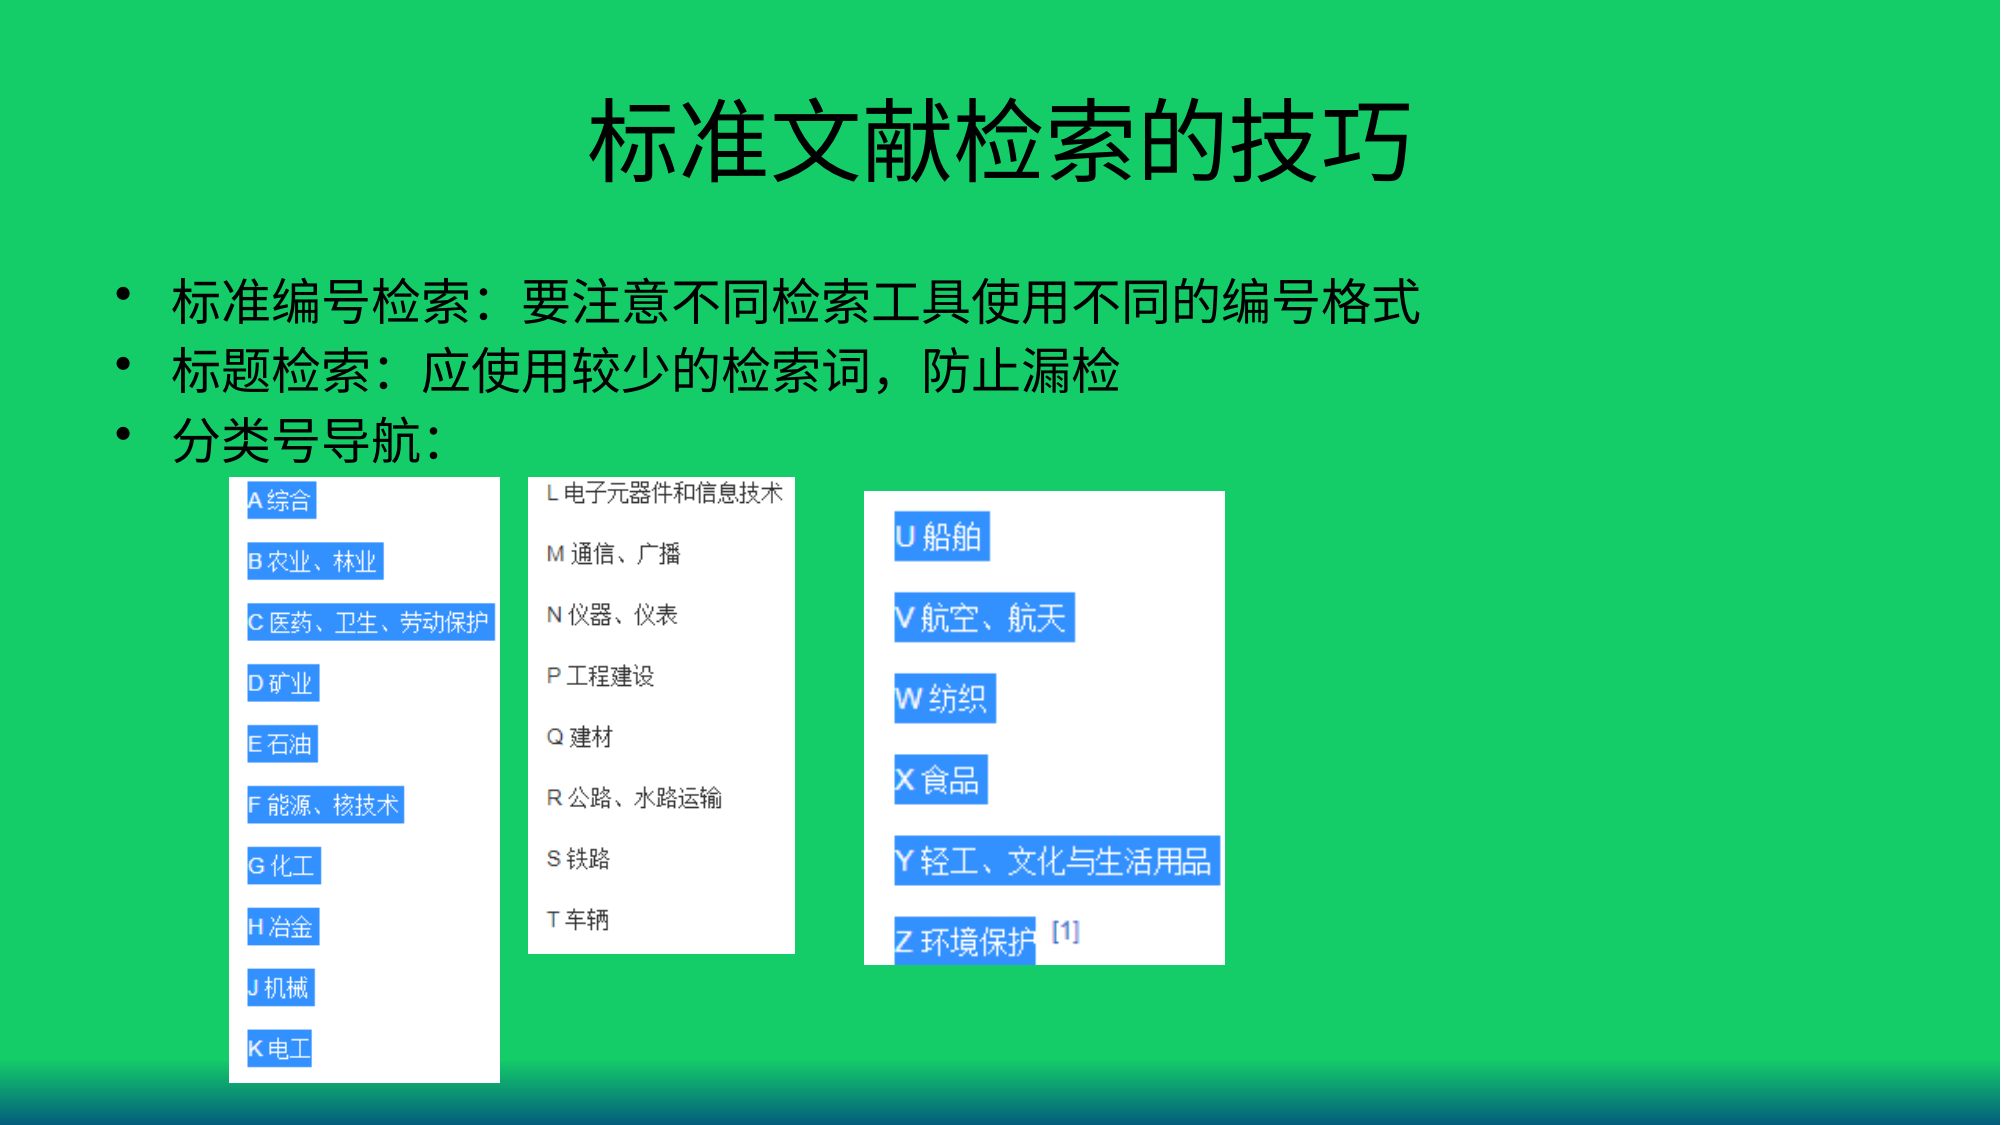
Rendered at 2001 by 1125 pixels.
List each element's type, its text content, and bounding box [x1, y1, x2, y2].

title 标准文献检索的技巧 [99, 44, 1901, 233]
list 标准编号检索：要注意不同检索工具使用不同的编号格式 标题检索：应使用较少的检索词，防止漏检 分类号导航： [99, 262, 1901, 1006]
picture [528, 477, 795, 954]
picture [229, 477, 500, 1083]
picture [863, 491, 1225, 965]
